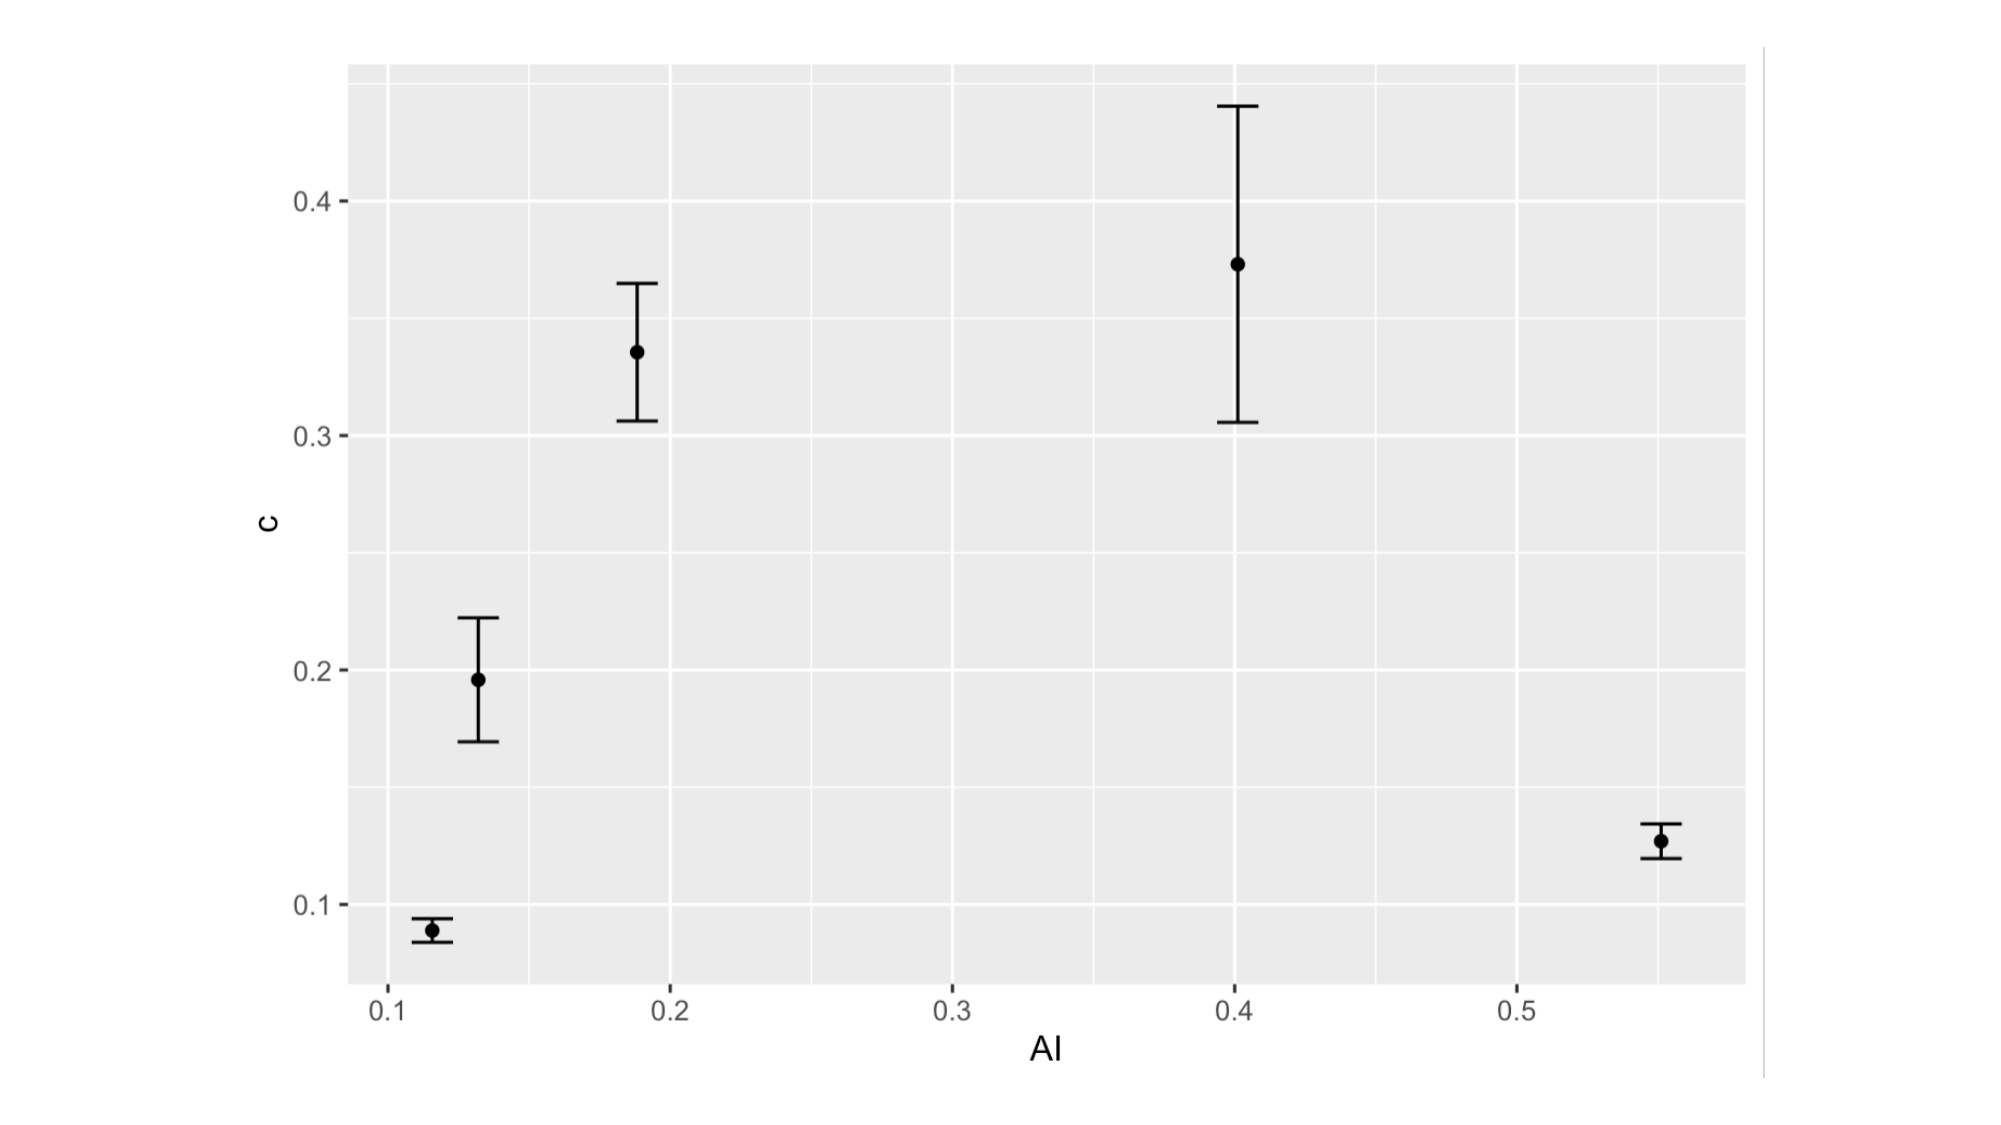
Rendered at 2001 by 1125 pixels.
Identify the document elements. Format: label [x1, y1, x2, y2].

list [235, 47, 1765, 1078]
